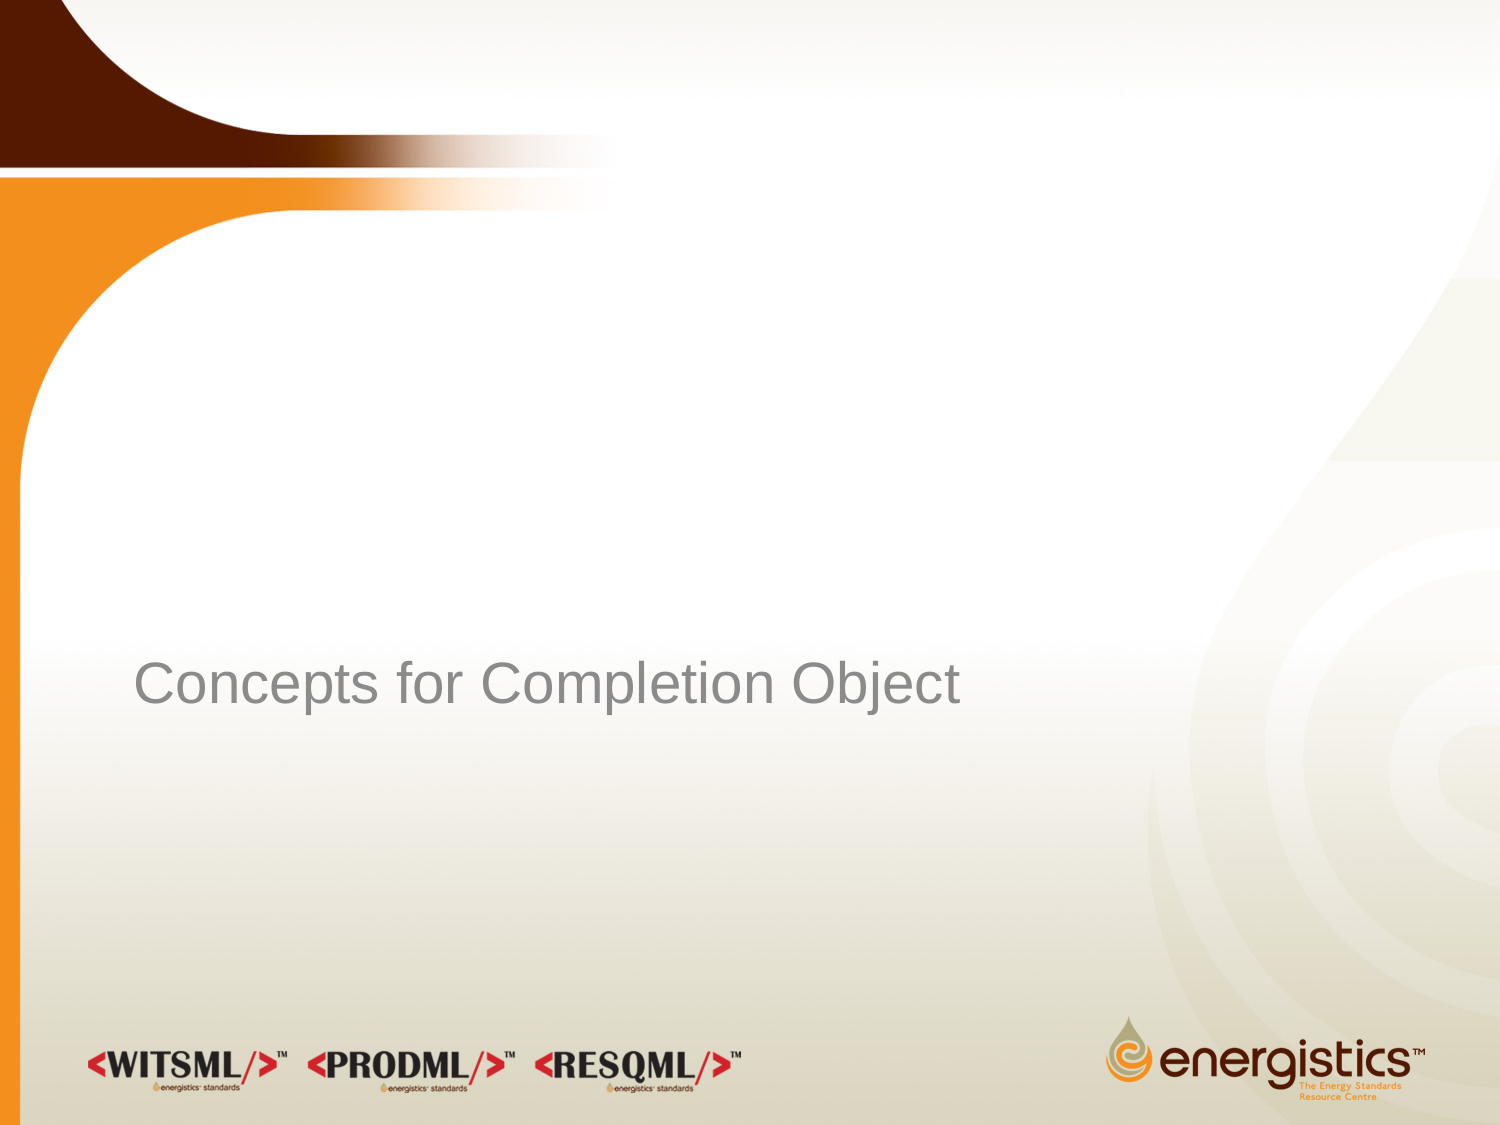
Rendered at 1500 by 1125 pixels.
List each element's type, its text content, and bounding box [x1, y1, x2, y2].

list Concepts for Completion Object [118, 476, 1394, 723]
picture [0, 0, 1500, 1125]
